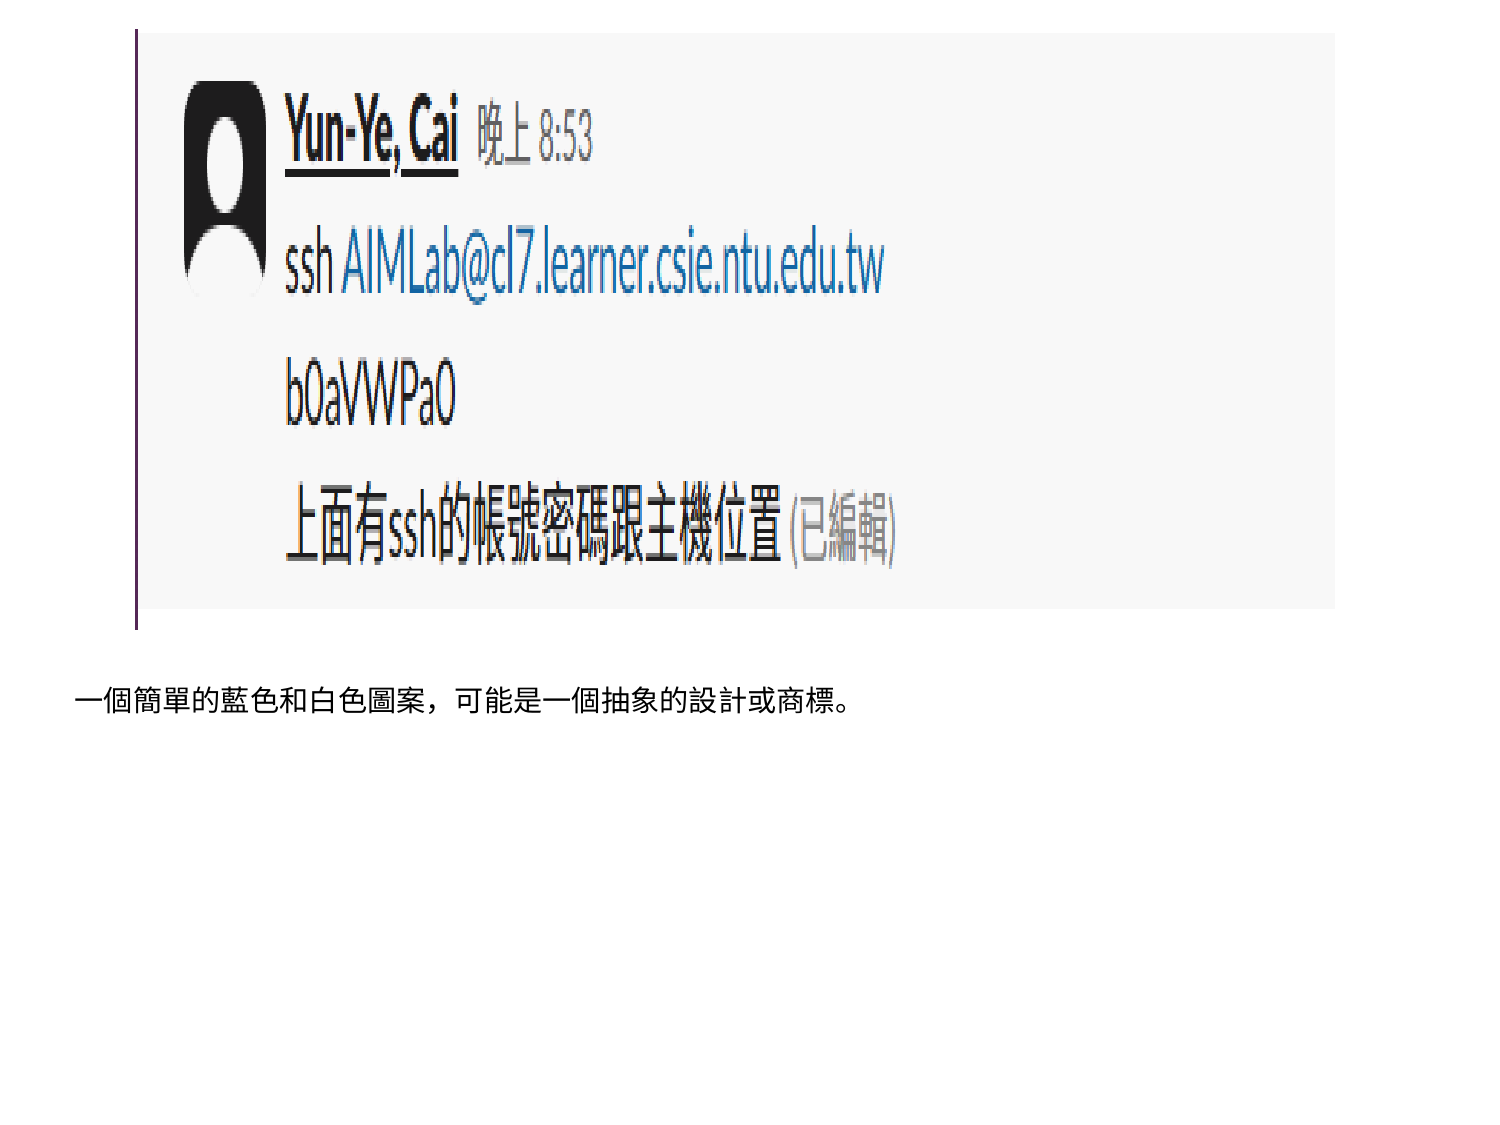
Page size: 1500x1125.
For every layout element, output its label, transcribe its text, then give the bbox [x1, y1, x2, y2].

text_box 一個簡單的藍色和白色圖案，可能是一個抽象的設計或商標。 [59, 674, 1260, 760]
picture [134, 29, 1336, 631]
